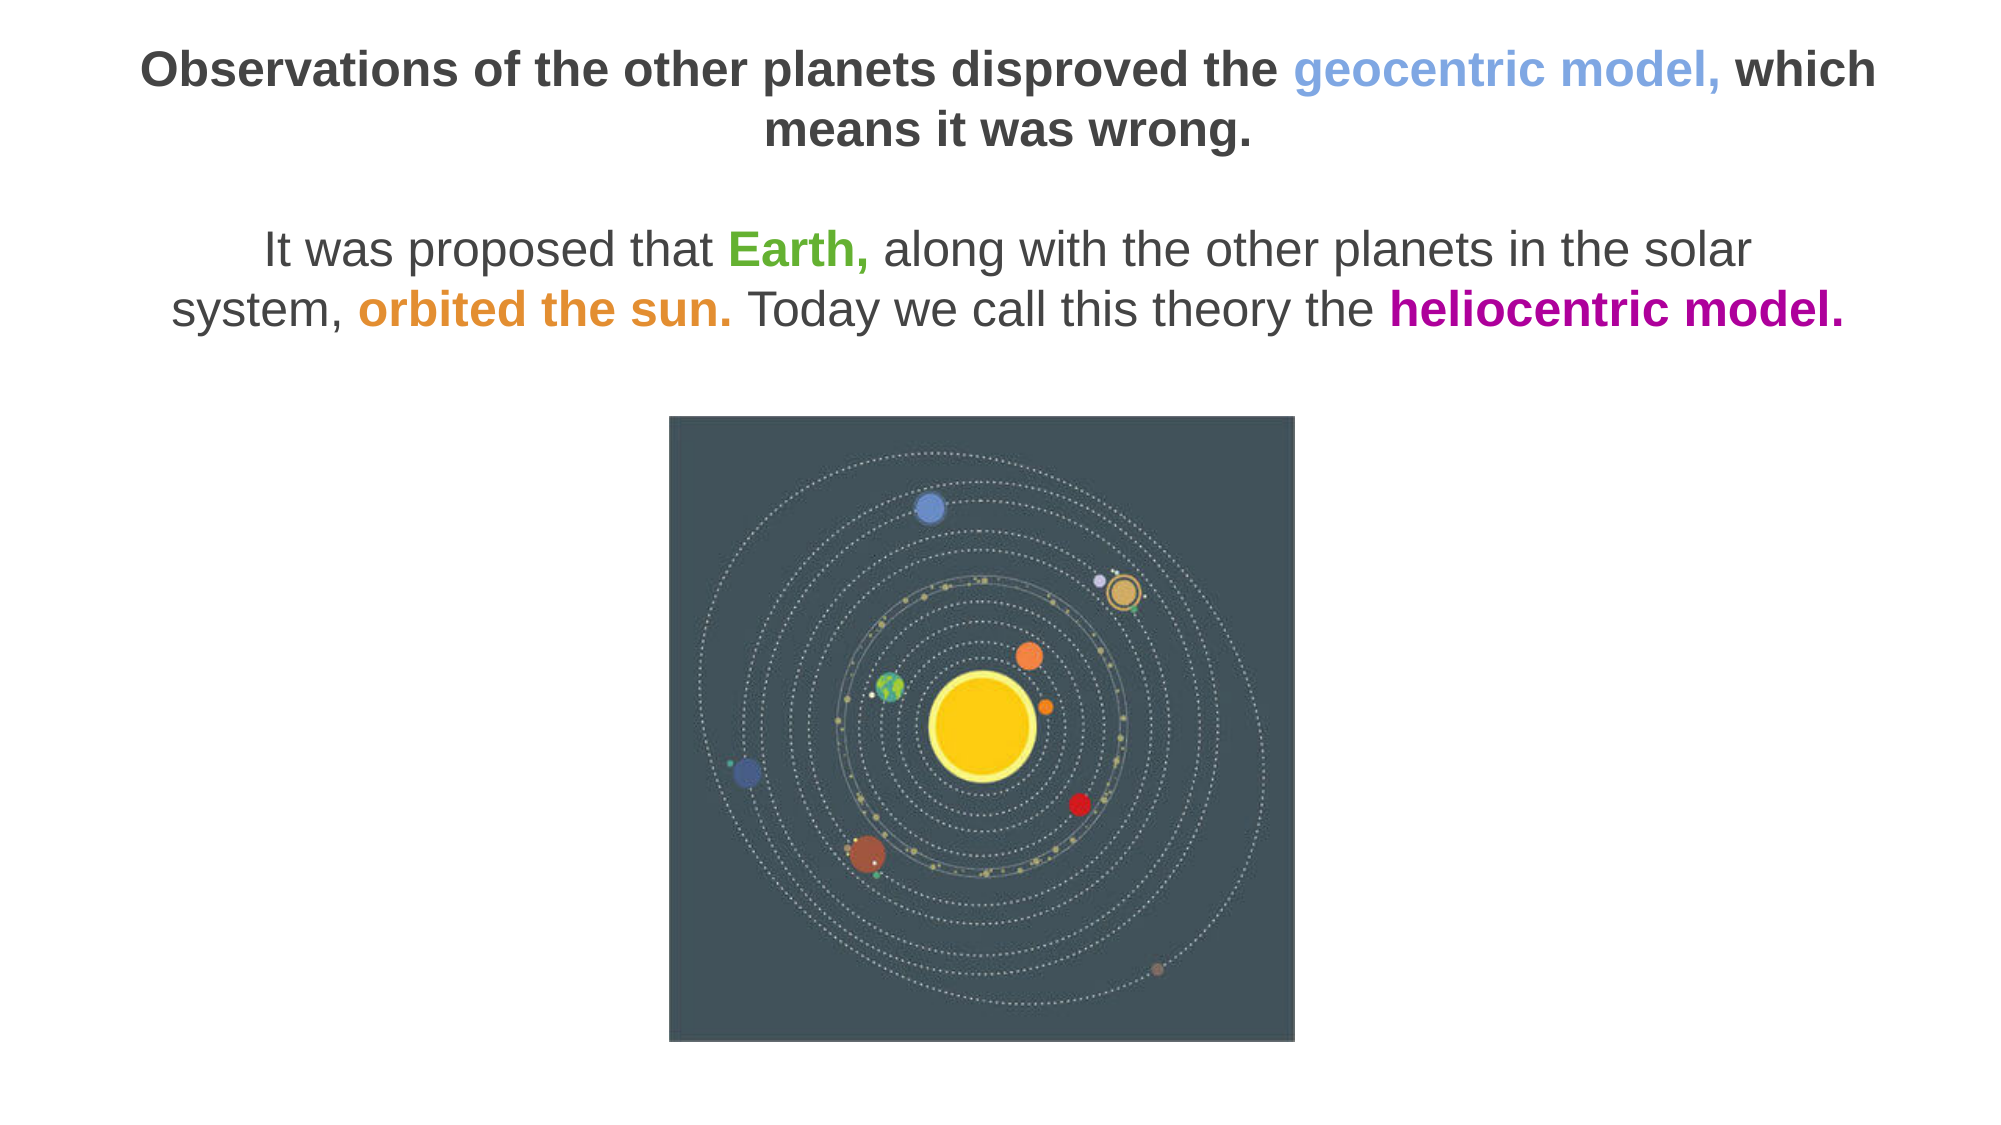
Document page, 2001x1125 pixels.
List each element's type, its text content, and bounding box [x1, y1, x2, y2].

text_box Observations of the other planets disproved the geocentric model, which means it was wrong. It was proposed that Earth, along with the other planets in the solar system, orbited the sun. Today we call this theory the heliocentric model. [120, 29, 1896, 344]
picture [669, 416, 1295, 1042]
